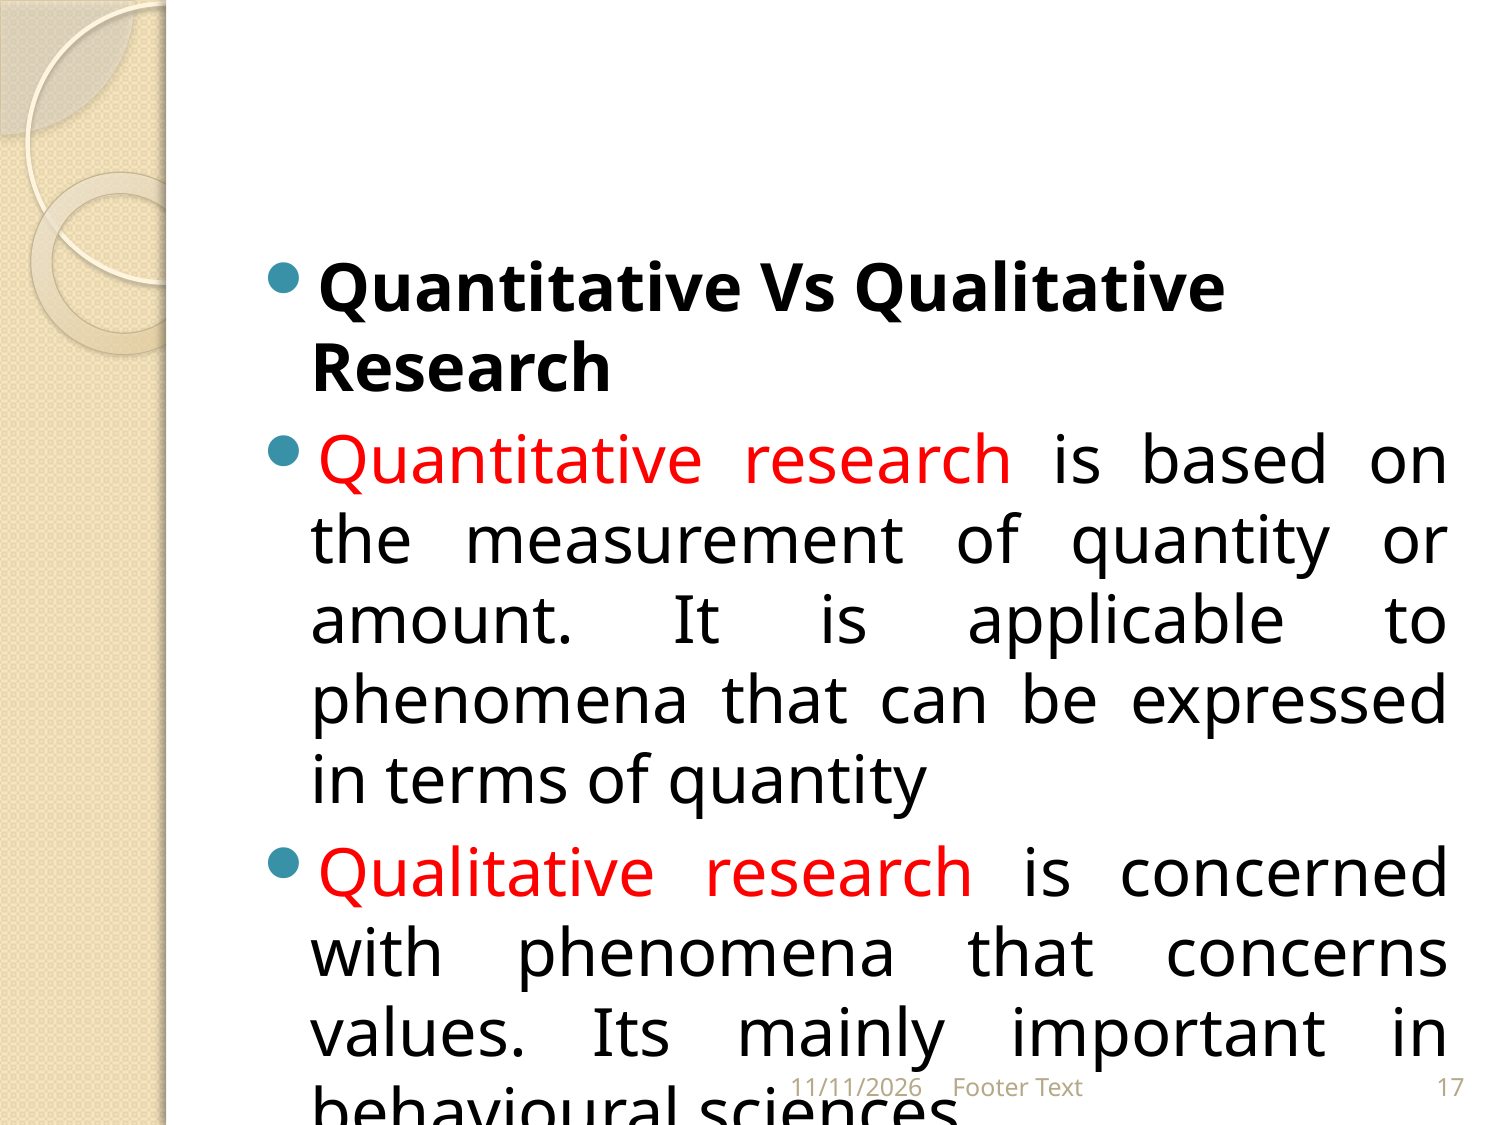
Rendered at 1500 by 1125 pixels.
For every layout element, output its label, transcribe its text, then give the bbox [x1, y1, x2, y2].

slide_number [587, 1034, 937, 1113]
slide_number 17 [1413, 1034, 1488, 1113]
list Quantitative Vs Qualitative Research Quantitative research is based on the measurement of quantity or amount. It is applicable to phenomena that can be expressed in terms of quantity Qualitative research is concerned with phenomena that concerns values. Its mainly important in behavioural sciences [235, 237, 1466, 1025]
footer Footer Text [937, 1034, 1413, 1113]
